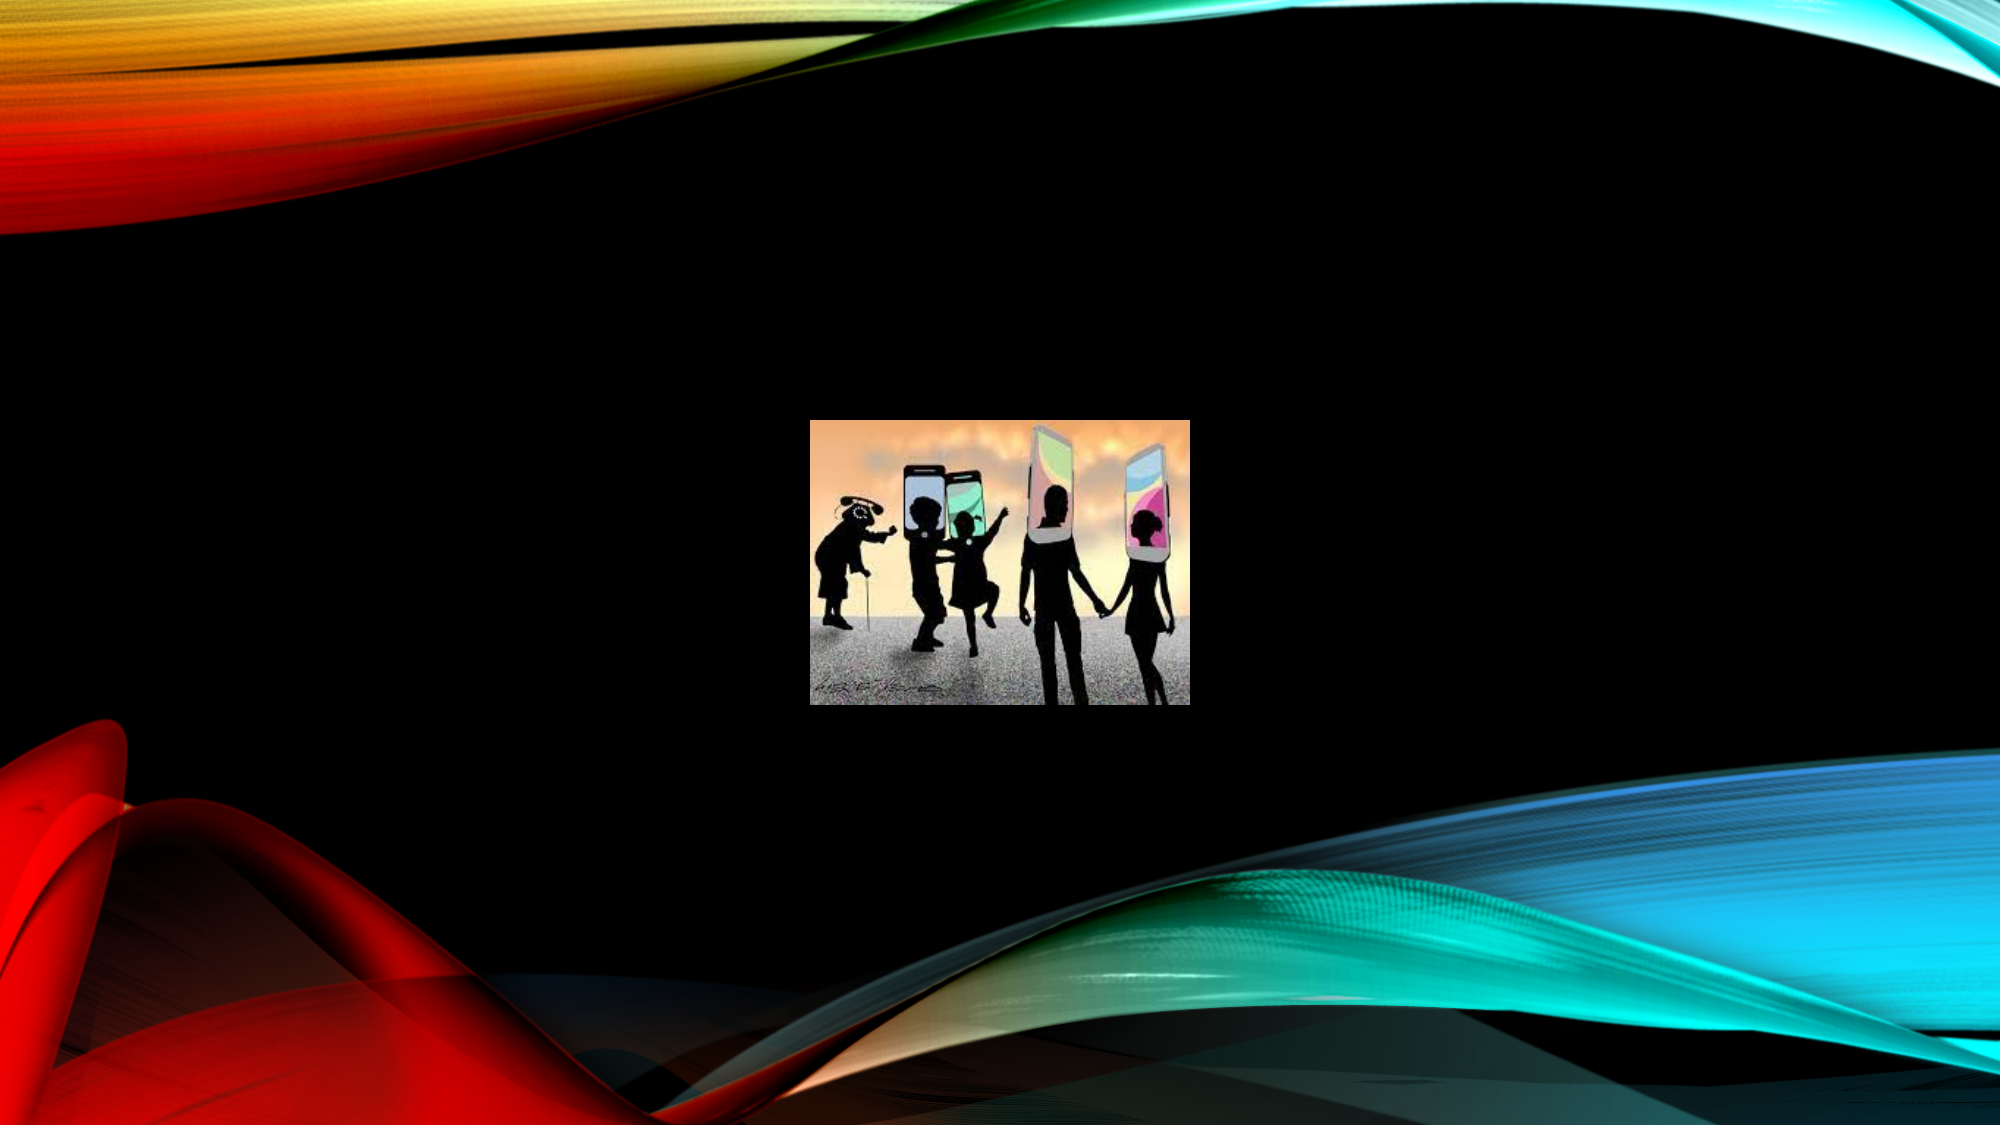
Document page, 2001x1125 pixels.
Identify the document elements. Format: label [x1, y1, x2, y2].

picture [810, 420, 1190, 705]
picture [0, 0, 2000, 237]
picture [0, 717, 2000, 1125]
